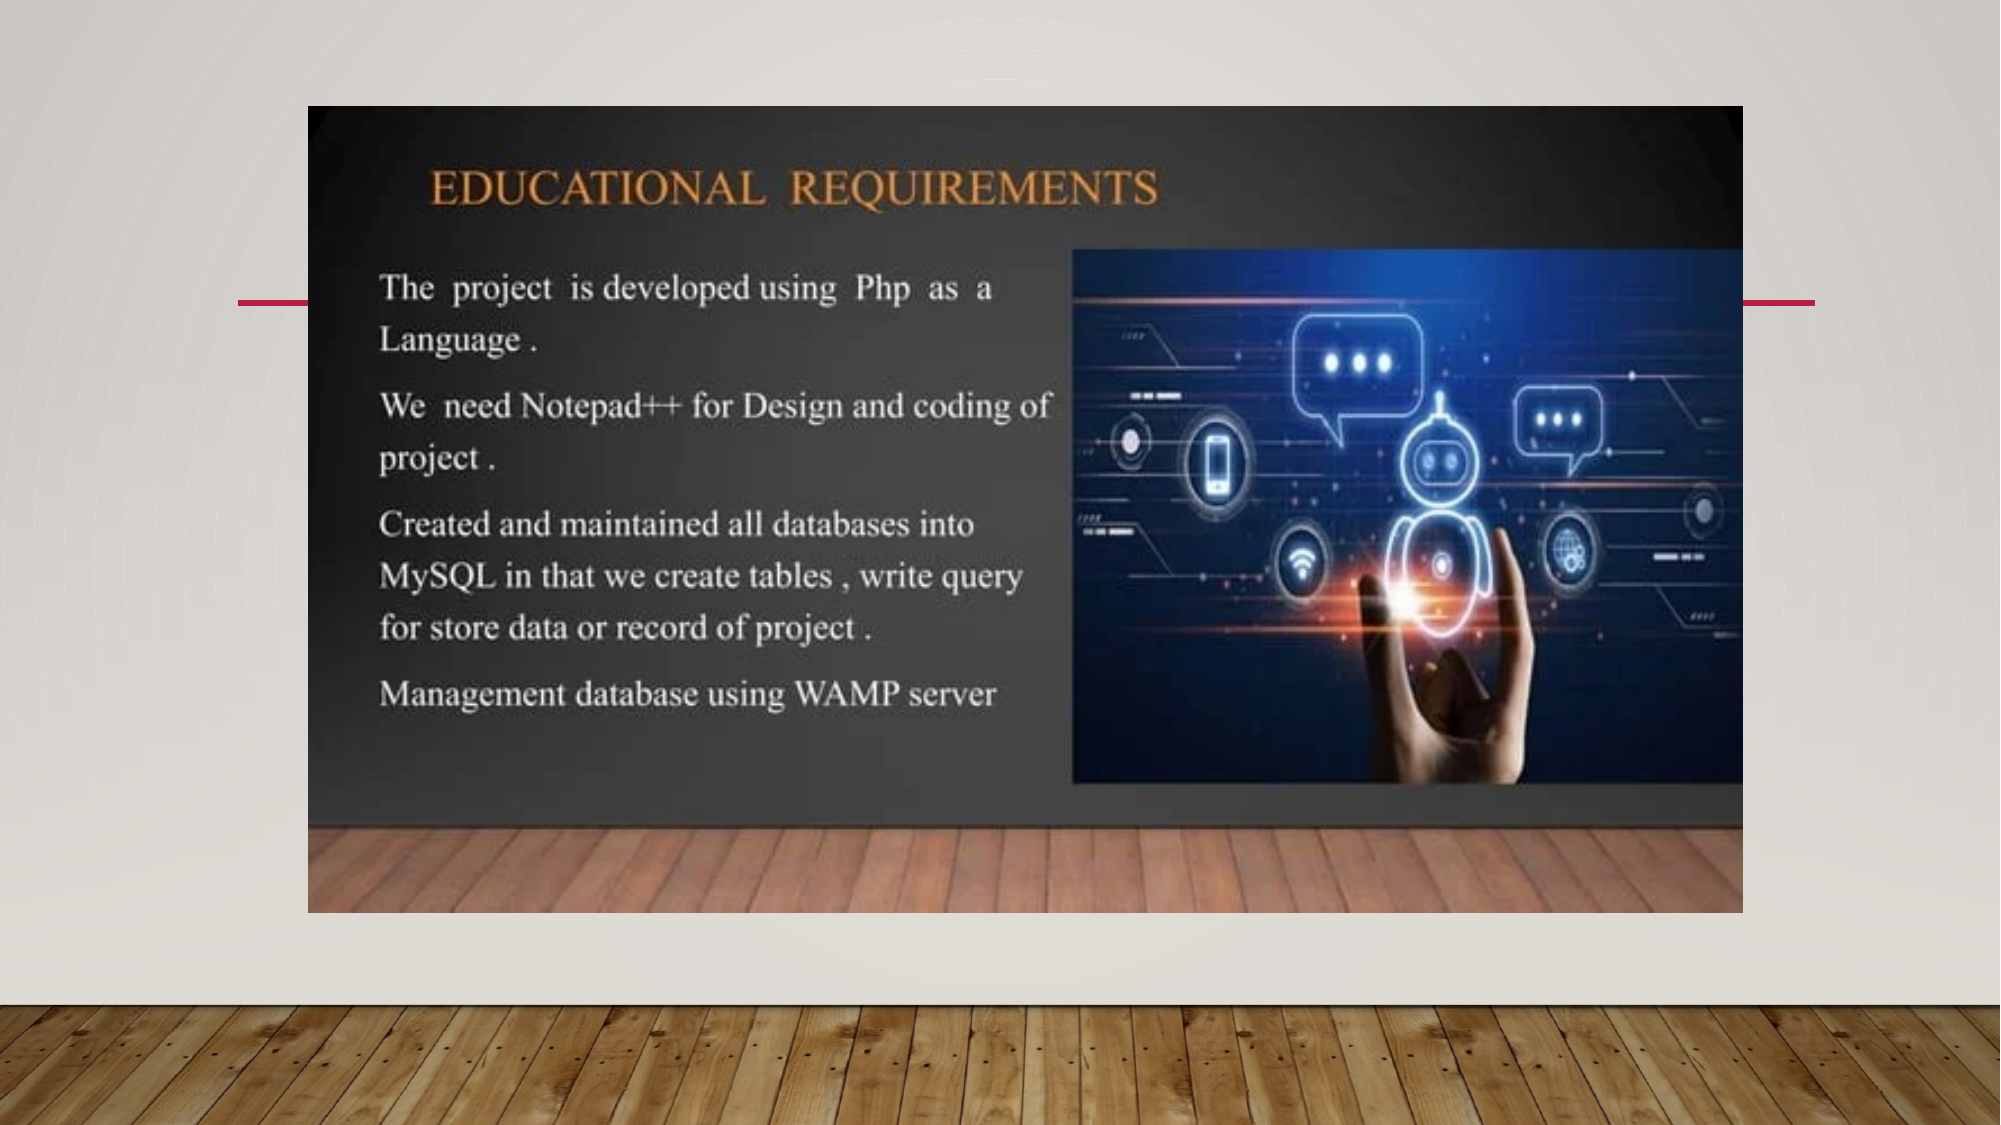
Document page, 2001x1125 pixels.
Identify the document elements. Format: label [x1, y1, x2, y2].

picture [0, 1005, 2000, 1125]
list [308, 105, 1743, 914]
